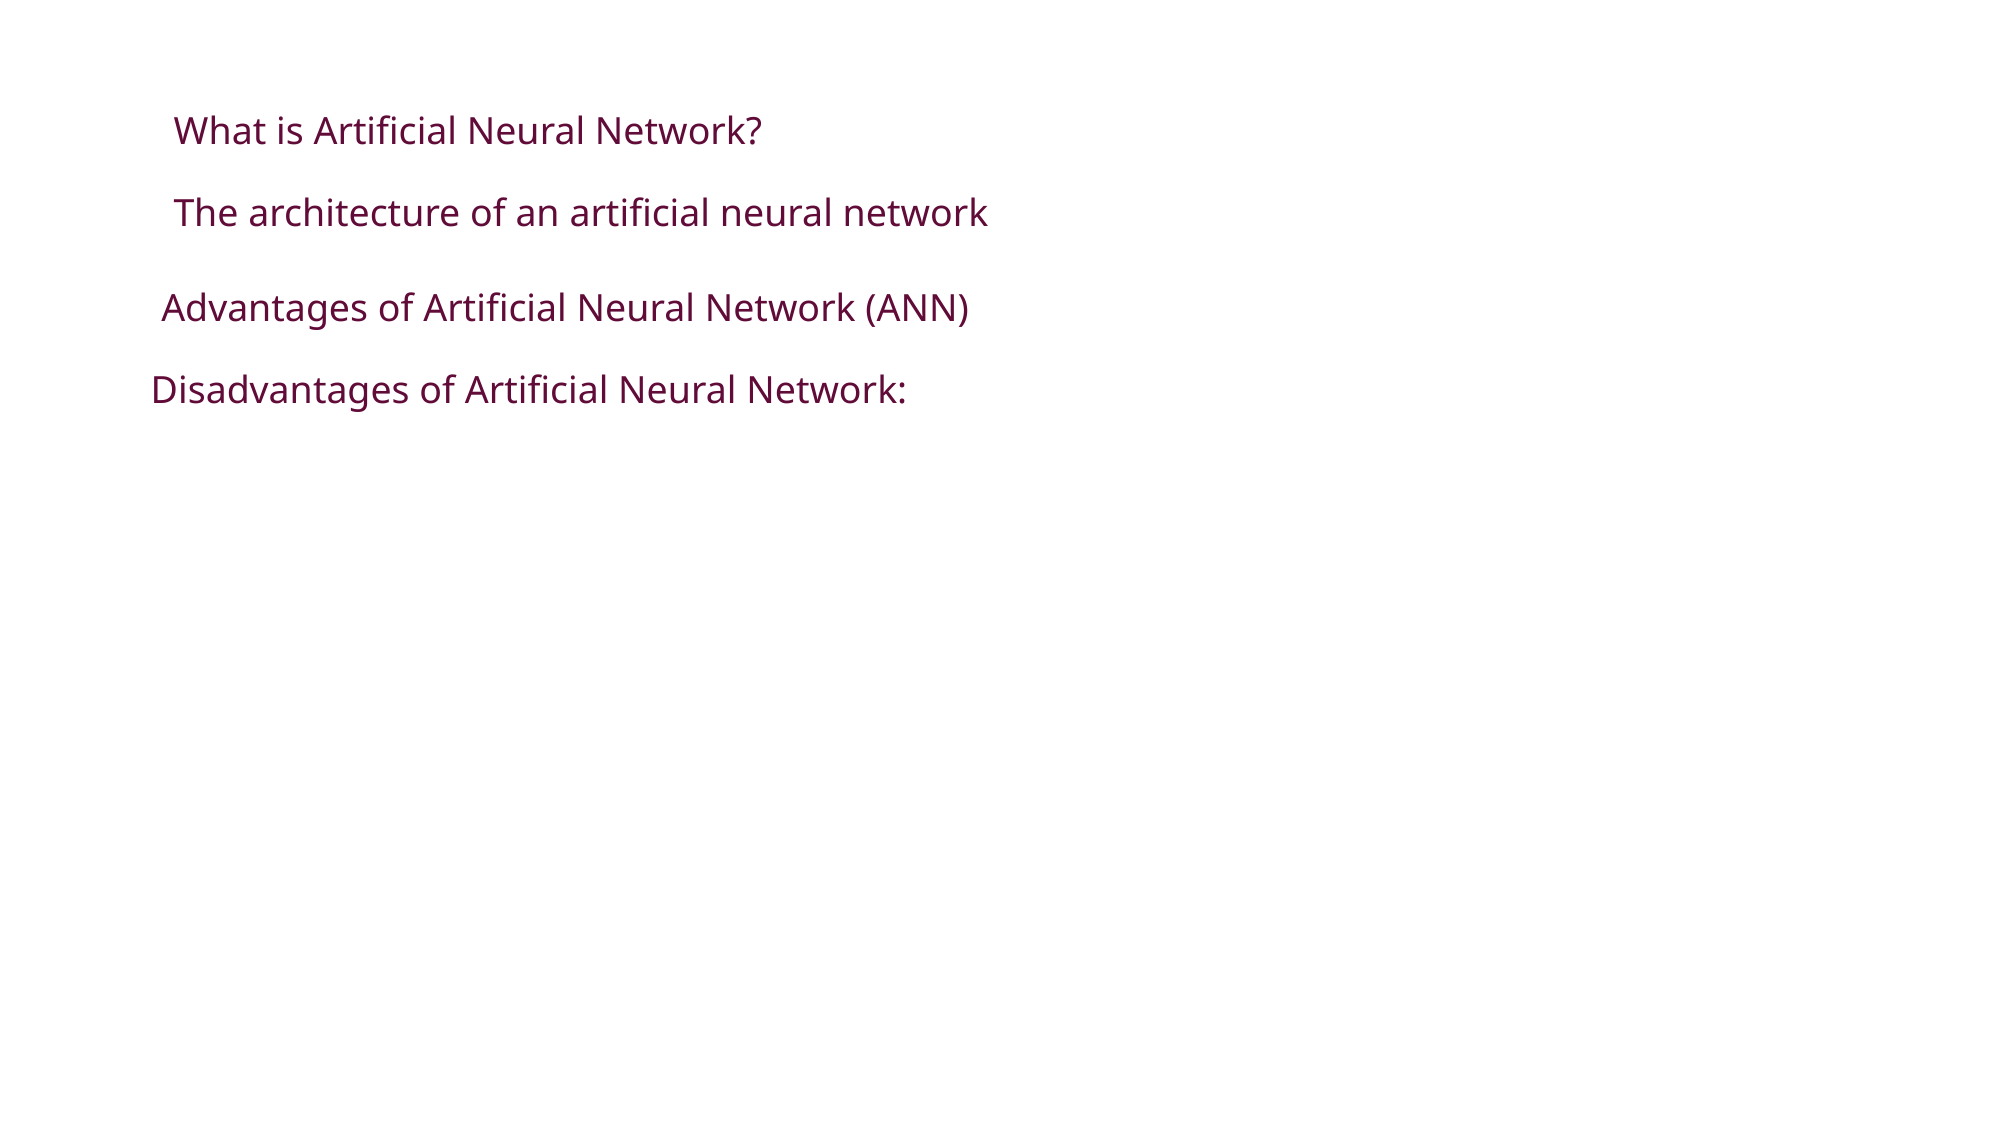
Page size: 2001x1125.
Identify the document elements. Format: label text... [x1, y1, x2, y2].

text_box The architecture of an artificial neural network [158, 181, 1159, 242]
text_box Disadvantages of Artificial Neural Network: [135, 358, 1136, 419]
text_box Advantages of Artificial Neural Network (ANN) [146, 276, 1147, 337]
text_box What is Artificial Neural Network? [159, 99, 1159, 160]
